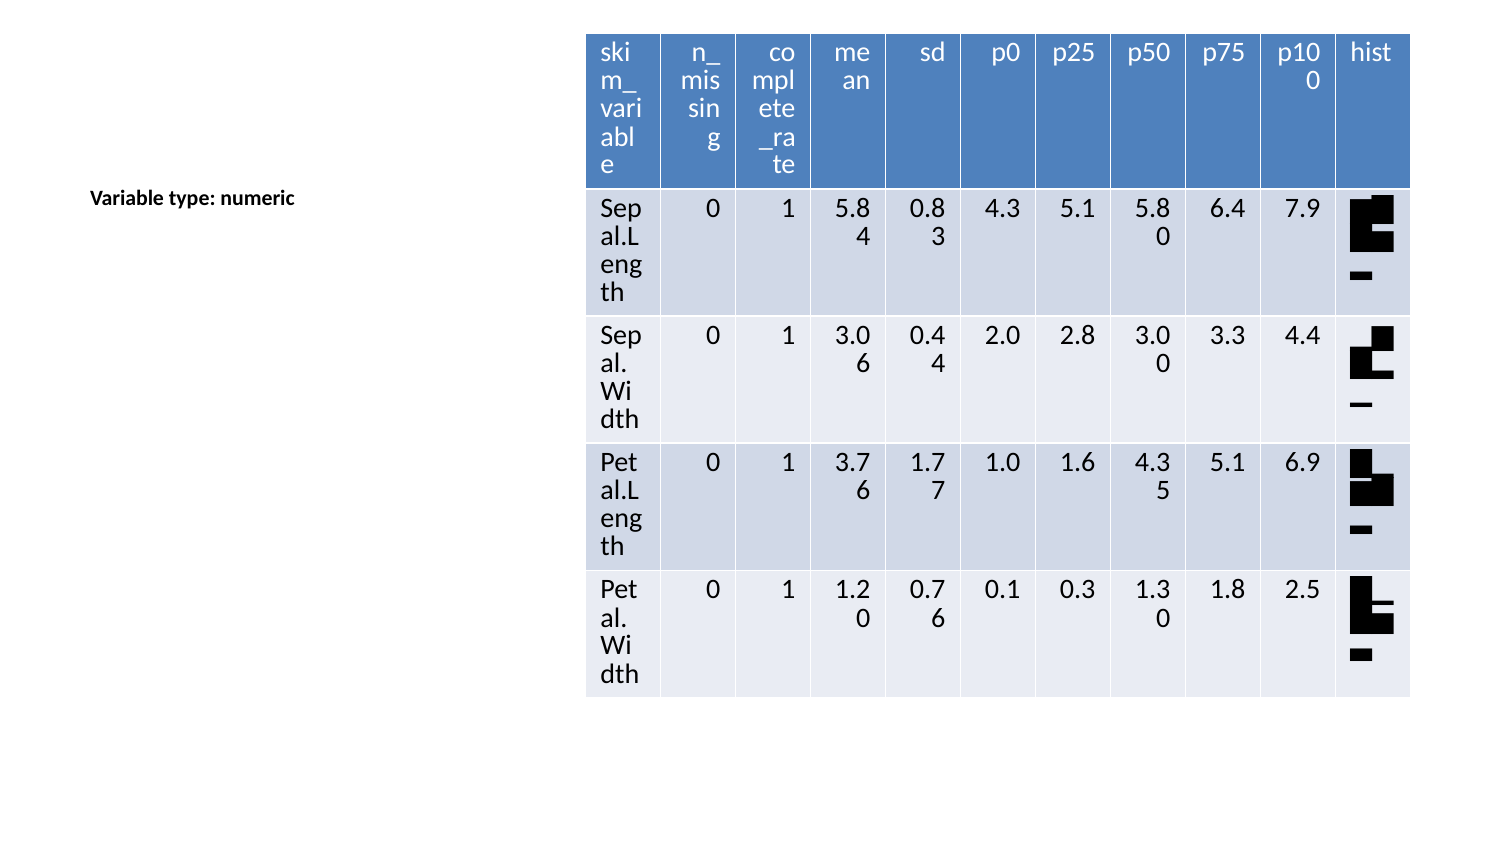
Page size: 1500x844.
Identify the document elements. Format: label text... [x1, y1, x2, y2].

table_cell 1.8 [1186, 571, 1260, 697]
table_cell 5.84 [811, 190, 885, 315]
table_cell 5.80 [1111, 190, 1185, 315]
table_header mean [811, 34, 885, 188]
table_header p0 [961, 34, 1035, 188]
table_cell Sepal.Length [586, 190, 660, 315]
table_cell 3.3 [1186, 317, 1260, 442]
table_cell 6.9 [1261, 444, 1335, 570]
table_cell 1 [736, 444, 810, 570]
table_cell Petal.Length [586, 444, 660, 570]
table_cell 2.8 [1036, 317, 1110, 442]
table_cell Petal.Width [586, 571, 660, 697]
table_cell 1 [736, 571, 810, 697]
table_cell 4.4 [1261, 317, 1335, 442]
table_header p75 [1186, 34, 1260, 188]
table_cell 1.30 [1111, 571, 1185, 697]
table_cell 3.76 [811, 444, 885, 570]
table_cell 4.3 [961, 190, 1035, 315]
table_cell 5.1 [1036, 190, 1110, 315]
list Variable type: numeric [75, 176, 569, 754]
table_cell 1.6 [1036, 444, 1110, 570]
table_cell 0 [661, 571, 735, 697]
table_cell 0 [661, 190, 735, 315]
table_header p100 [1261, 34, 1335, 188]
table_header sd [886, 34, 960, 188]
table_cell 0.76 [886, 571, 960, 697]
table_header complete_rate [736, 34, 810, 188]
table_cell 6.4 [1186, 190, 1260, 315]
table_cell ▇▁▆▇▂ [1336, 444, 1410, 570]
table_cell 0 [661, 317, 735, 442]
table_cell 0.1 [961, 571, 1035, 697]
table_cell 2.0 [961, 317, 1035, 442]
table_header hist [1336, 34, 1410, 188]
table_cell 1.77 [886, 444, 960, 570]
table_header p50 [1111, 34, 1185, 188]
table_header skim_variable [586, 34, 660, 188]
table_cell ▁▆▇▂▁ [1336, 317, 1410, 442]
table_header n_missing [661, 34, 735, 188]
table_cell 1.0 [961, 444, 1035, 570]
table_cell 5.1 [1186, 444, 1260, 570]
table_cell 7.9 [1261, 190, 1335, 315]
table_cell 3.00 [1111, 317, 1185, 442]
table_cell ▆▇▇▅▂ [1336, 190, 1410, 315]
table_cell 2.5 [1261, 571, 1335, 697]
table_cell 1.20 [811, 571, 885, 697]
table_cell 1 [736, 190, 810, 315]
table_header p25 [1036, 34, 1110, 188]
table_cell 0.3 [1036, 571, 1110, 697]
table_cell 1 [736, 317, 810, 442]
table_cell 4.35 [1111, 444, 1185, 570]
table_cell 0.83 [886, 190, 960, 315]
table_cell ▇▁▇▅▃ [1336, 571, 1410, 697]
table_cell 0.44 [886, 317, 960, 442]
table_cell 0 [661, 444, 735, 570]
table_cell 3.06 [811, 317, 885, 442]
table_cell Sepal.Width [586, 317, 660, 442]
